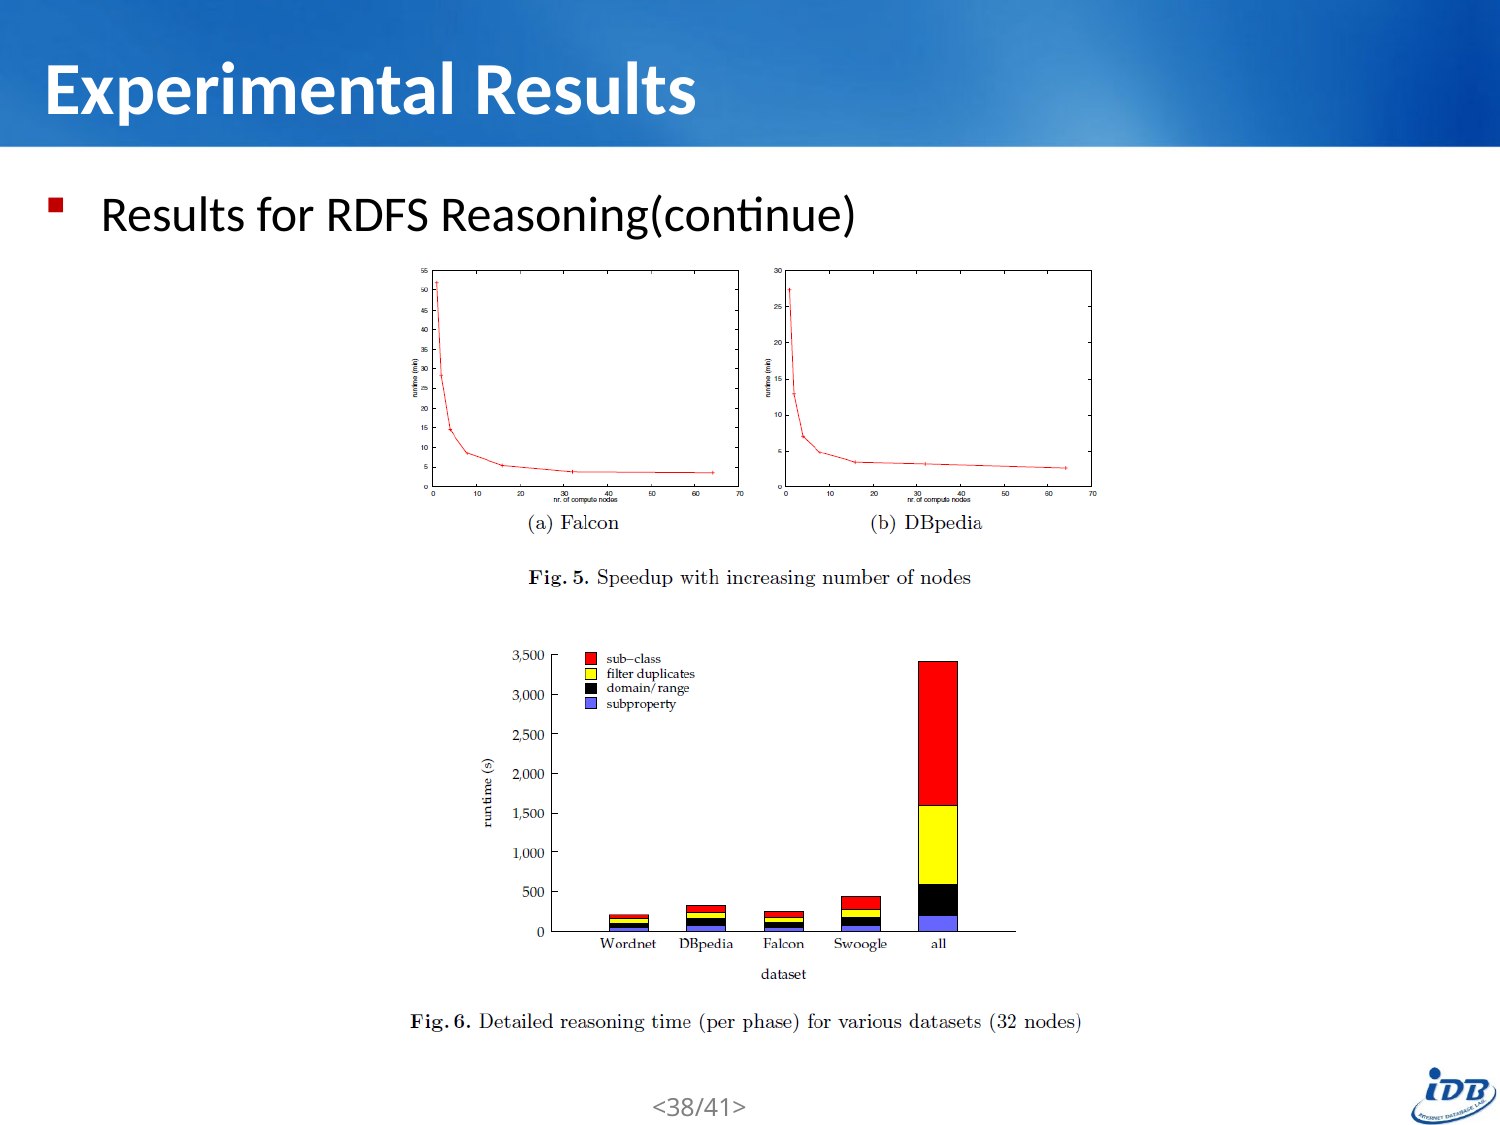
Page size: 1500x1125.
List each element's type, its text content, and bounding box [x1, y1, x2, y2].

list Results for RDFS Reasoning(continue) [29, 174, 1471, 1071]
title Experimental Results [29, 19, 1471, 149]
picture [0, 0, 1500, 1125]
